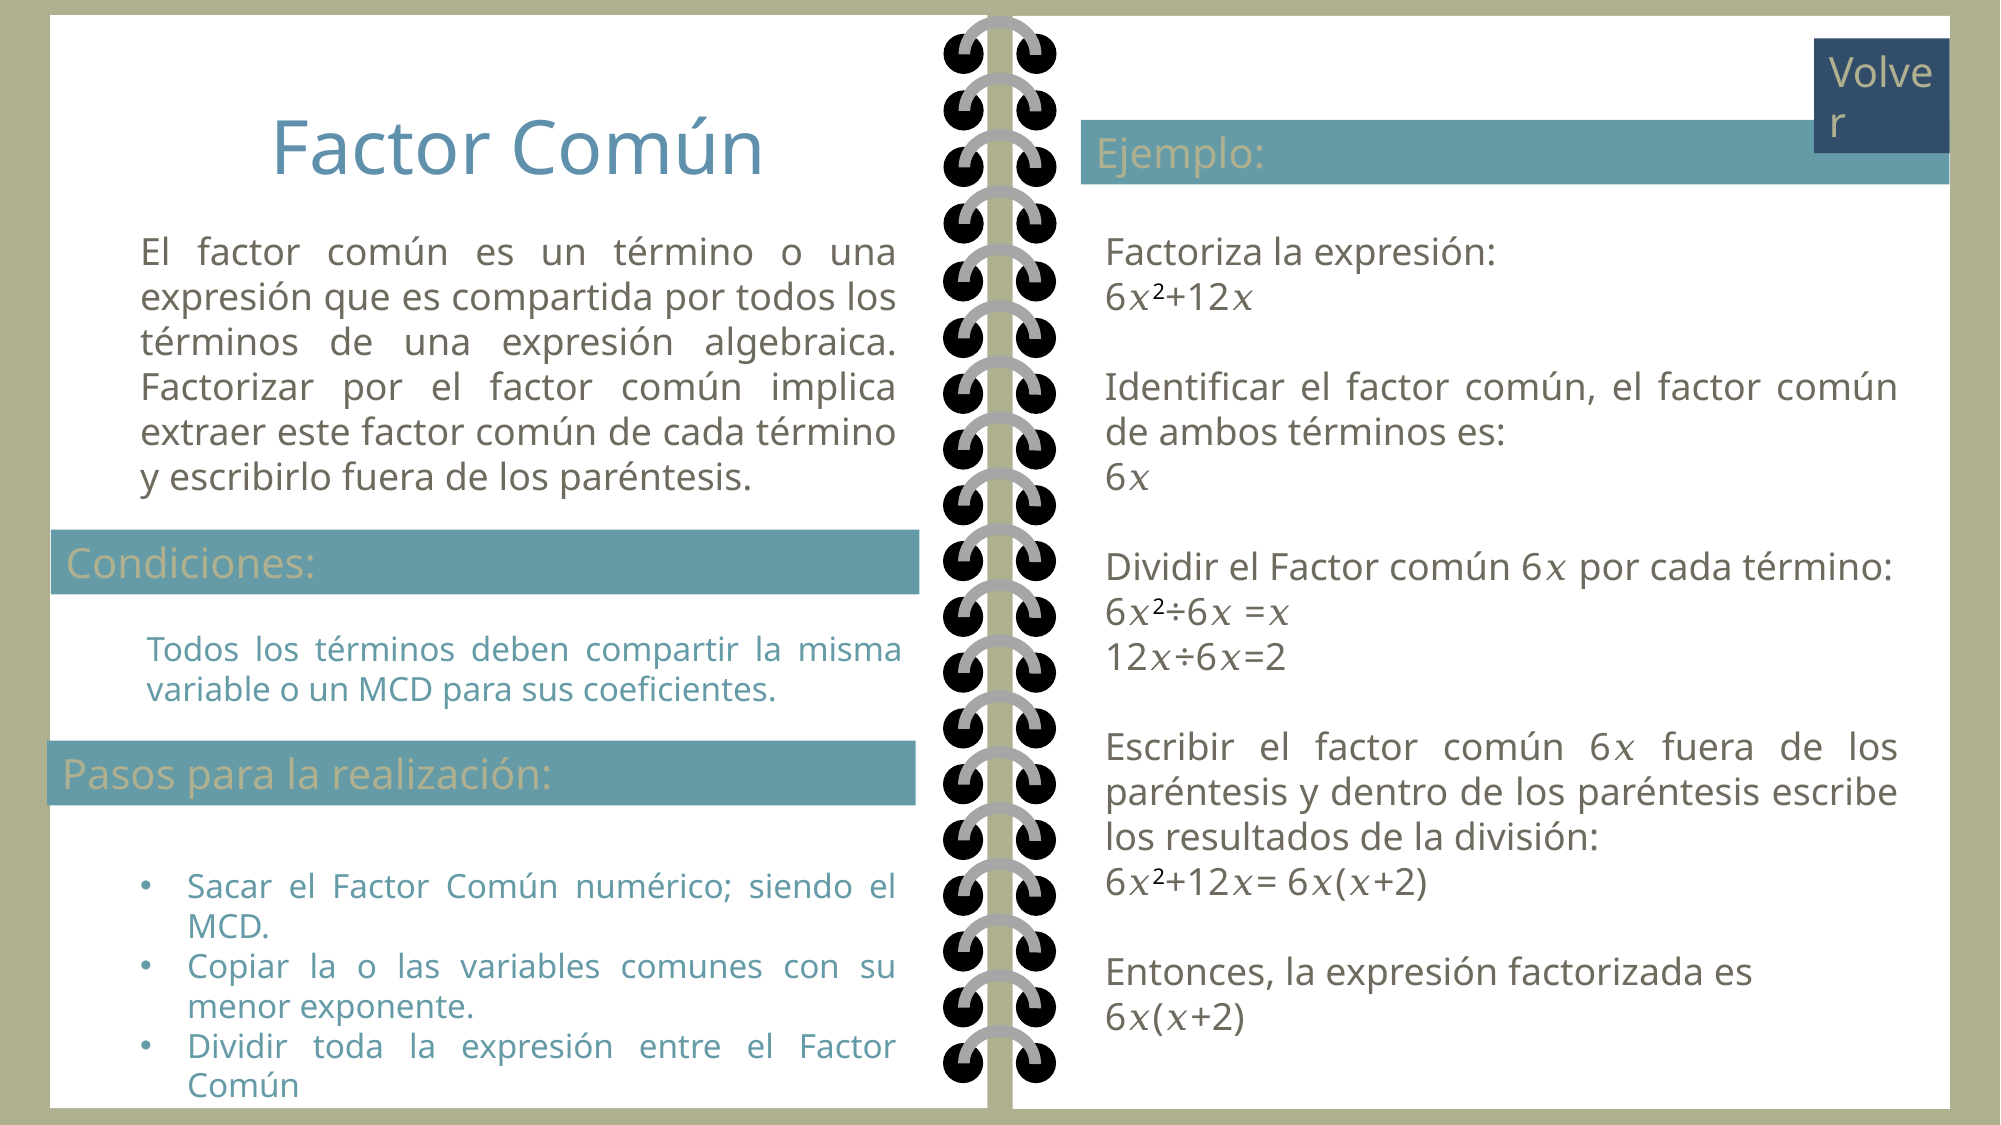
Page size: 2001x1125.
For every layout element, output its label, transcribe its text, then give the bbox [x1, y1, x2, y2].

text_box Factoriza la expresión: 6𝑥2+12𝑥 Identificar el factor común, el factor común de ambos términos es: 6𝑥 Dividir el Factor común 6𝑥 por cada término: 6𝑥2÷6𝑥 =𝑥 12𝑥÷6𝑥=2 Escribir el factor común 6𝑥 fuera de los paréntesis y dentro de los paréntesis escribe los resultados de la división: 6𝑥2+12𝑥= 6𝑥(𝑥+2) Entonces, la expresión factorizada es 6𝑥(𝑥+2) [1089, 220, 1914, 1046]
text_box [944, 522, 1055, 578]
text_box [944, 242, 1055, 299]
text_box El factor común es un término o una expresión que es compartida por todos los términos de una expresión algebraica. Factorizar por el factor común implica extraer este factor común de cada término y escribirlo fuera de los paréntesis. [125, 220, 913, 505]
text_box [944, 689, 1055, 745]
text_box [944, 299, 1055, 355]
text_box Condiciones: [50, 529, 920, 595]
text_box Ejemplo: [1080, 119, 1950, 185]
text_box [944, 184, 1056, 263]
text_box [1011, 14, 1952, 1111]
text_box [944, 634, 1055, 689]
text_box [944, 128, 1056, 184]
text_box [944, 912, 1055, 968]
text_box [944, 968, 1055, 1024]
text_box Pasos para la realización: [47, 740, 916, 806]
text_box Volver [1814, 38, 1950, 154]
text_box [944, 15, 1056, 71]
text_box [944, 71, 1056, 128]
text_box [944, 801, 1055, 857]
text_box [944, 857, 1055, 912]
text_box Todos los términos deben compartir la misma variable o un MCD para sus coeficientes. [131, 620, 919, 715]
text_box Factor Común [185, 91, 852, 197]
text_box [944, 1024, 1055, 1103]
text_box Sacar el Factor Común numérico; siendo el MCD. Copiar la o las variables comunes con su menor exponente. Dividir toda la expresión entre el Factor Común [125, 857, 913, 1112]
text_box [944, 745, 1055, 801]
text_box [944, 578, 1055, 634]
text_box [944, 466, 1055, 522]
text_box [944, 411, 1055, 466]
text_box [48, 13, 989, 1110]
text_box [944, 355, 1055, 411]
